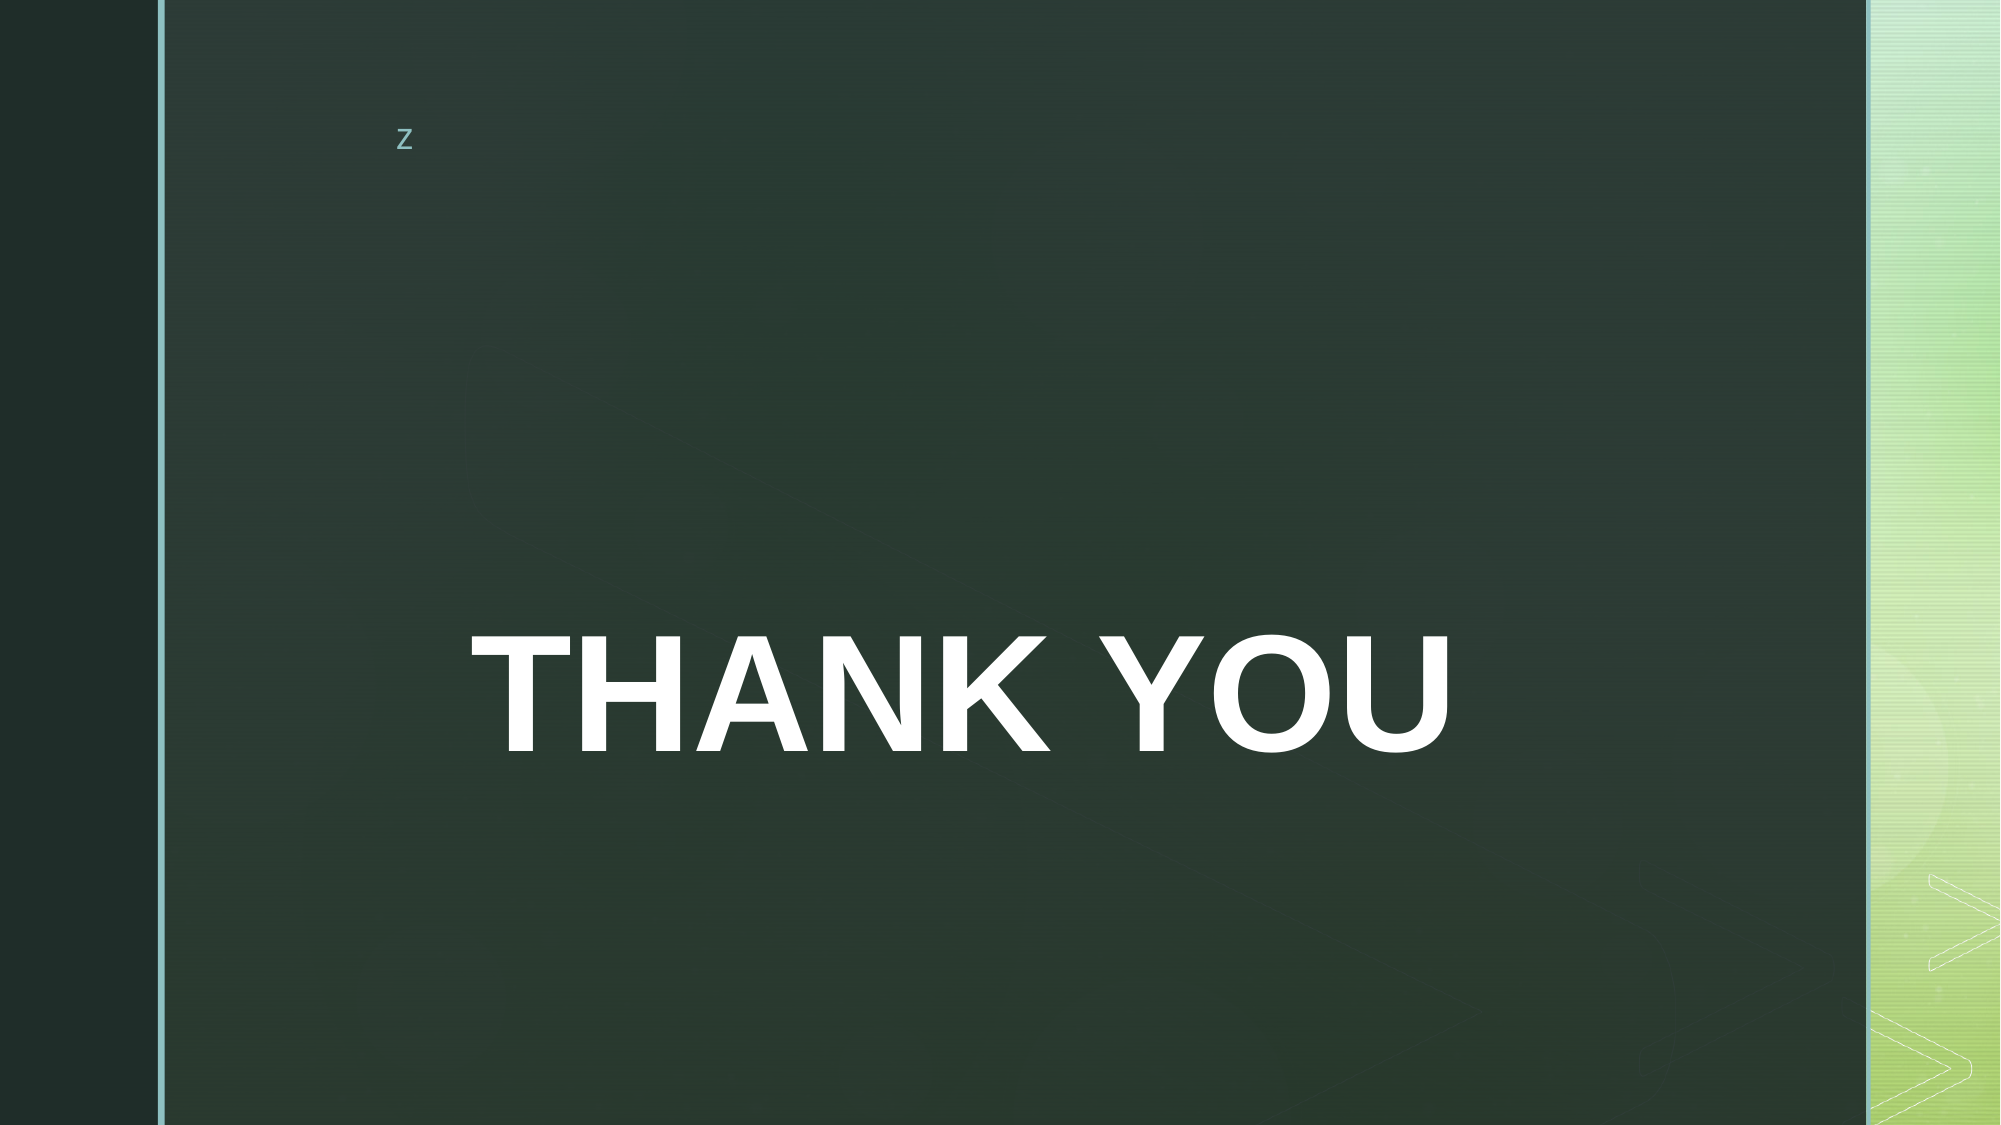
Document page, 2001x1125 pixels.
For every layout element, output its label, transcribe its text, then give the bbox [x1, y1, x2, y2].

picture [1871, 0, 2001, 1125]
list THANK YOU [454, 336, 1734, 993]
